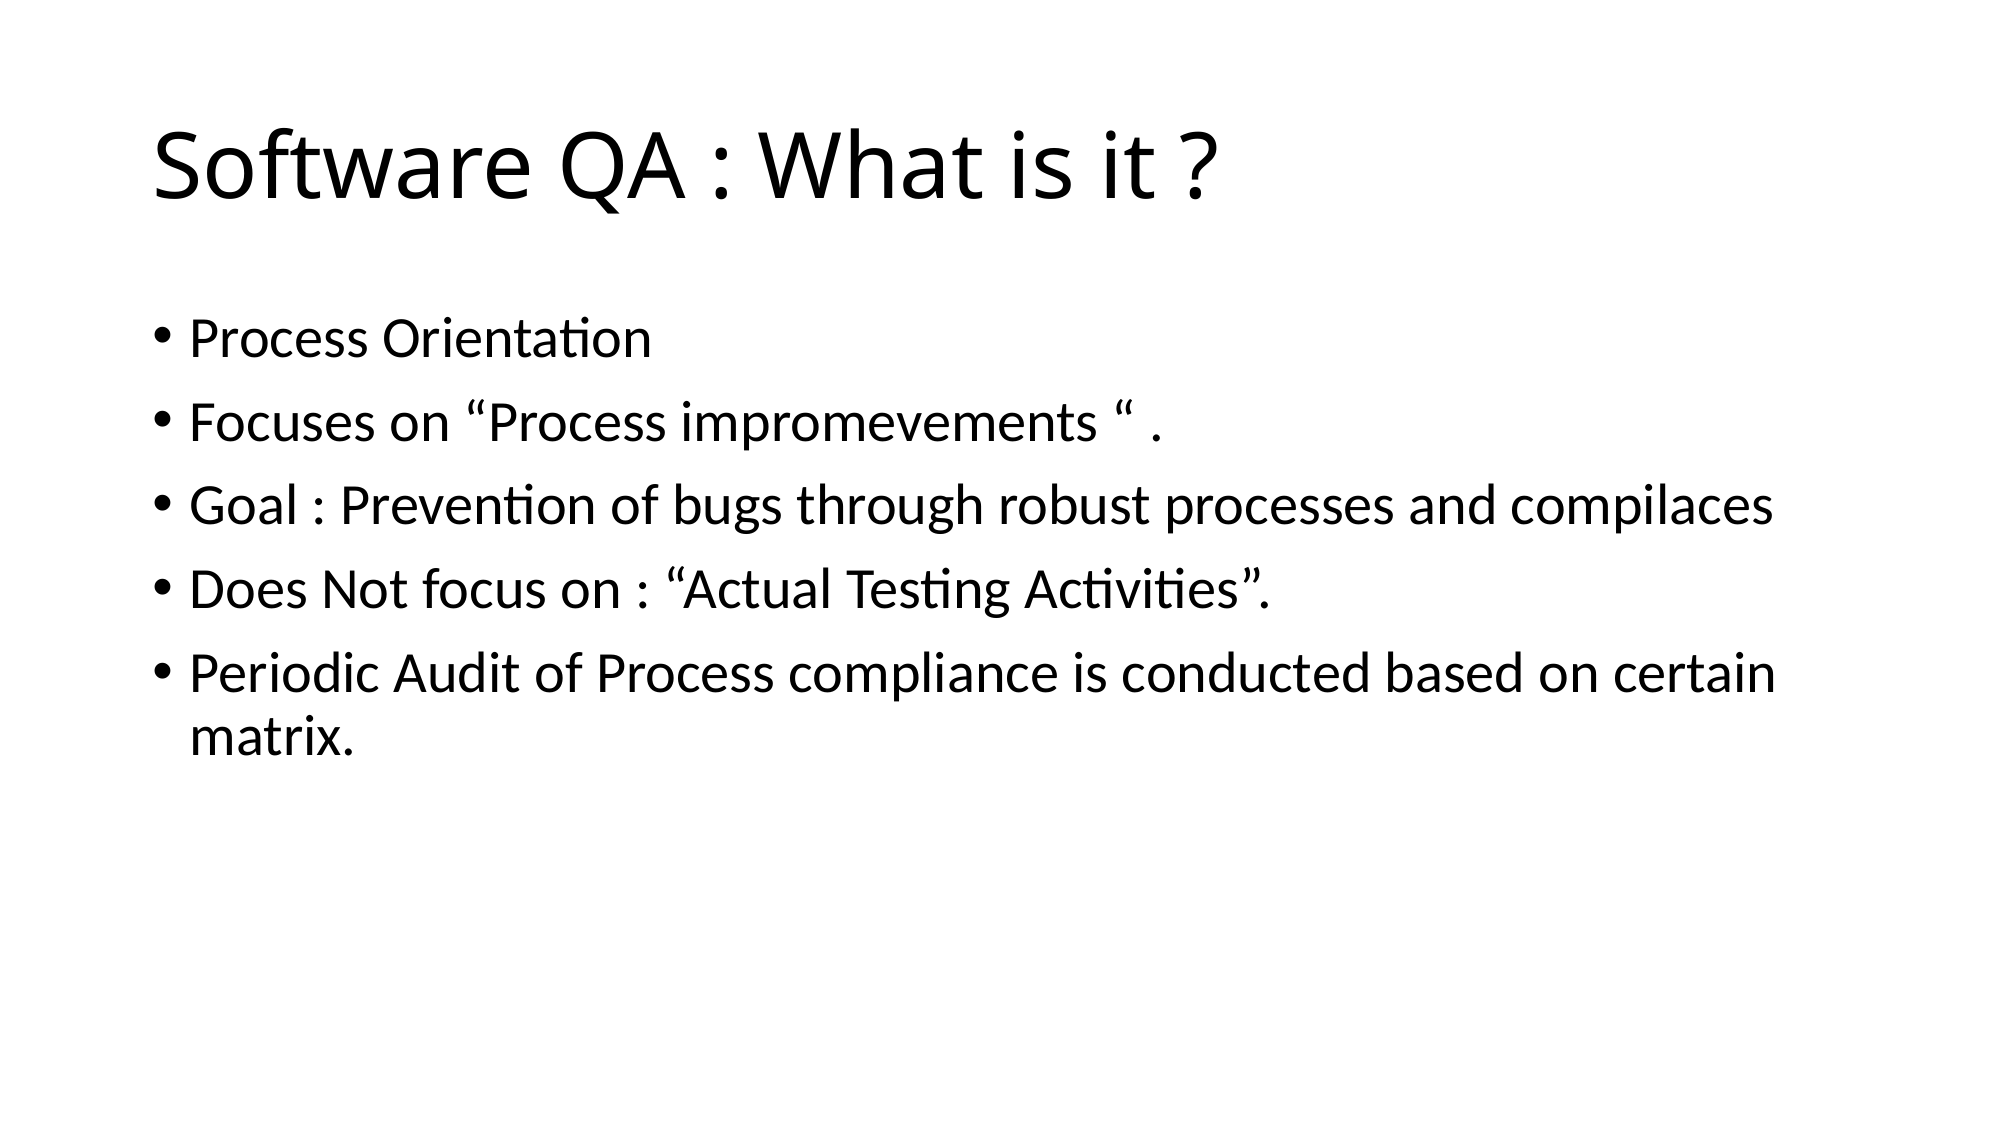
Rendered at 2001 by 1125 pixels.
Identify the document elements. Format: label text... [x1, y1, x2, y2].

list Process Orientation Focuses on “Process impromevements “ . Goal : Prevention of bugs through robust processes and compilaces Does Not focus on : “Actual Testing Activities”. Periodic Audit of Process compliance is conducted based on certain matrix. [137, 299, 1863, 1014]
title Software QA : What is it ? [137, 59, 1863, 278]
